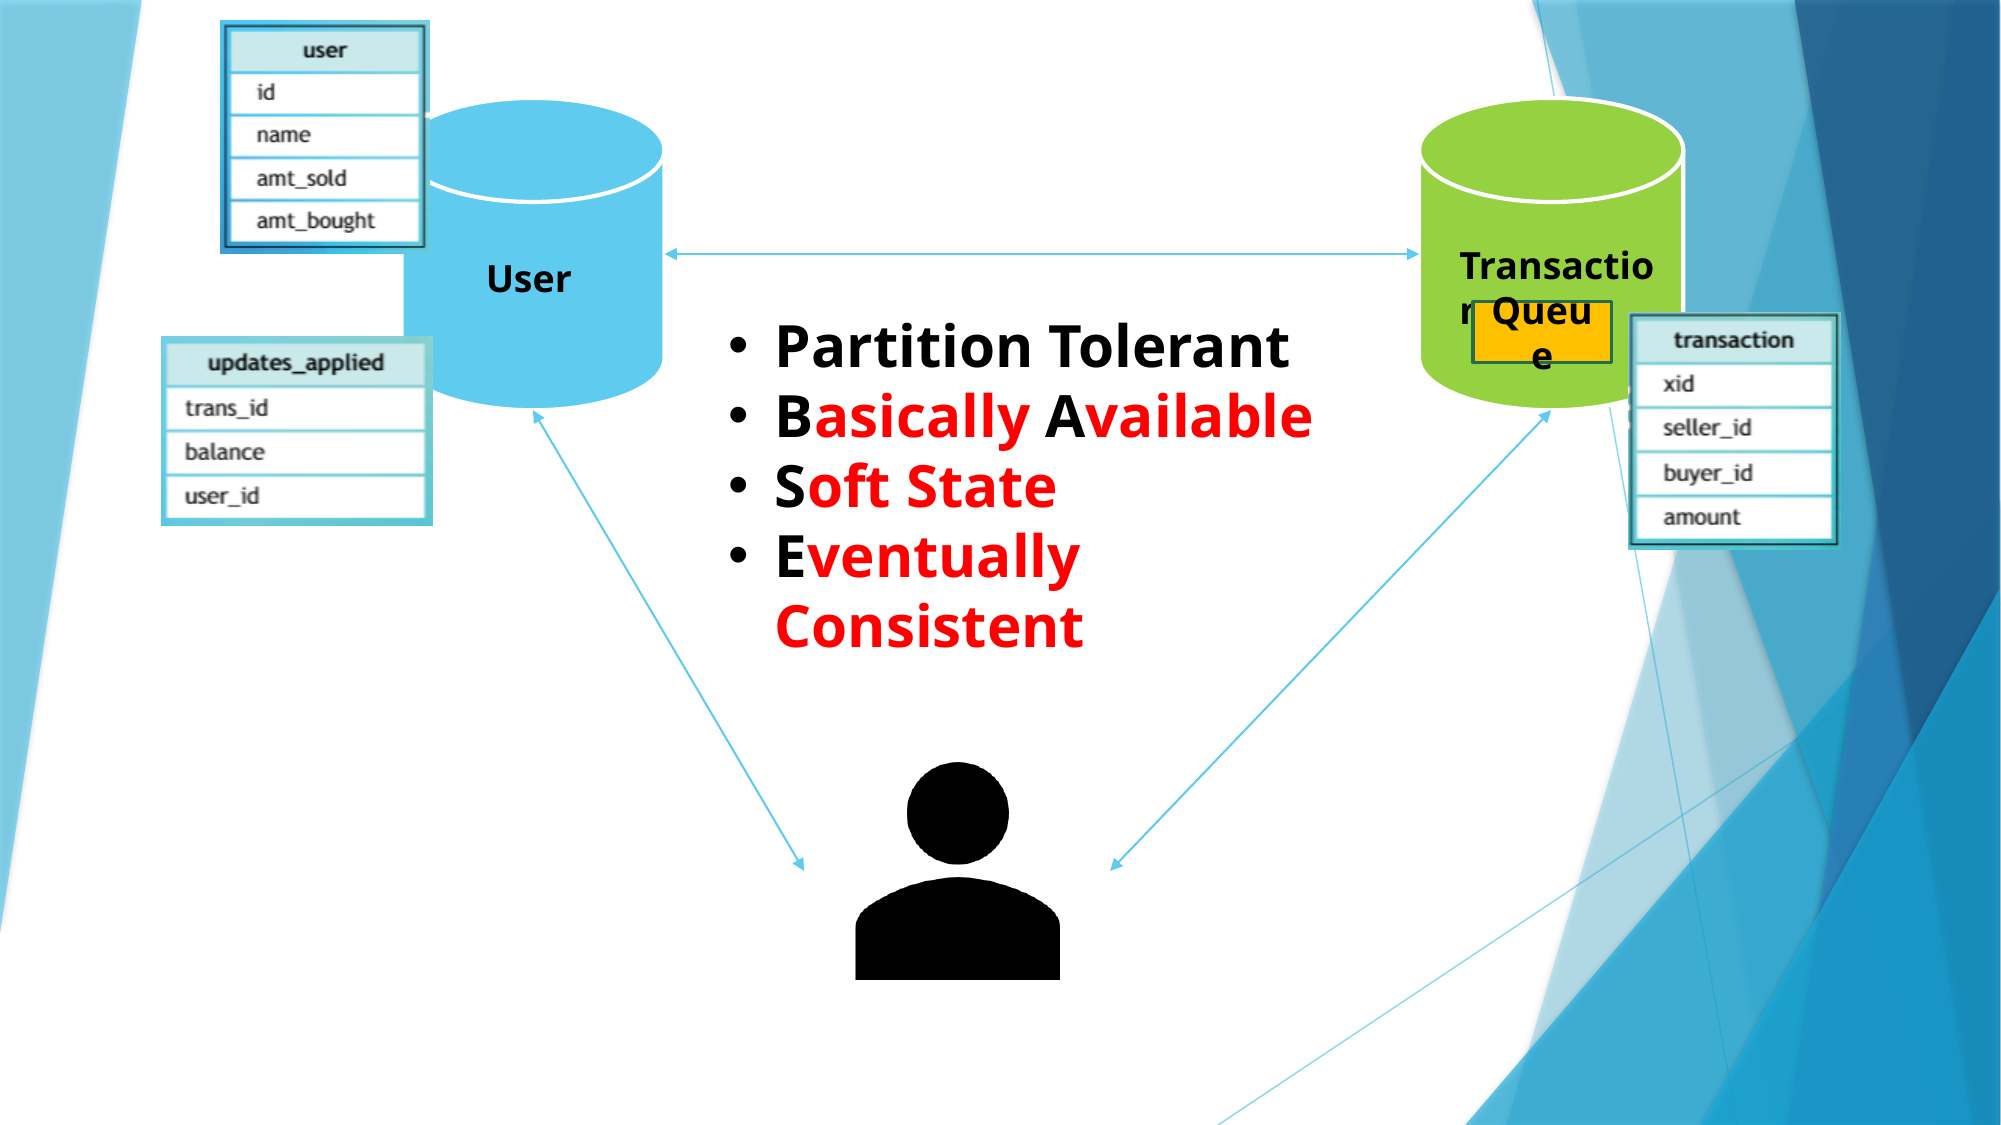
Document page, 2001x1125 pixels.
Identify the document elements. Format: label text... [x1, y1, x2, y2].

text_box Partition Tolerant Basically Available Soft State Eventually Consistent [1259, 301, 1331, 409]
text_box Transaction [1444, 235, 1675, 340]
picture [130, 20, 1257, 1125]
text_box [1416, 95, 1686, 413]
text_box Queue [1471, 300, 1613, 364]
picture [1627, 311, 1842, 551]
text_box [1109, 409, 1552, 872]
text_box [532, 409, 805, 872]
